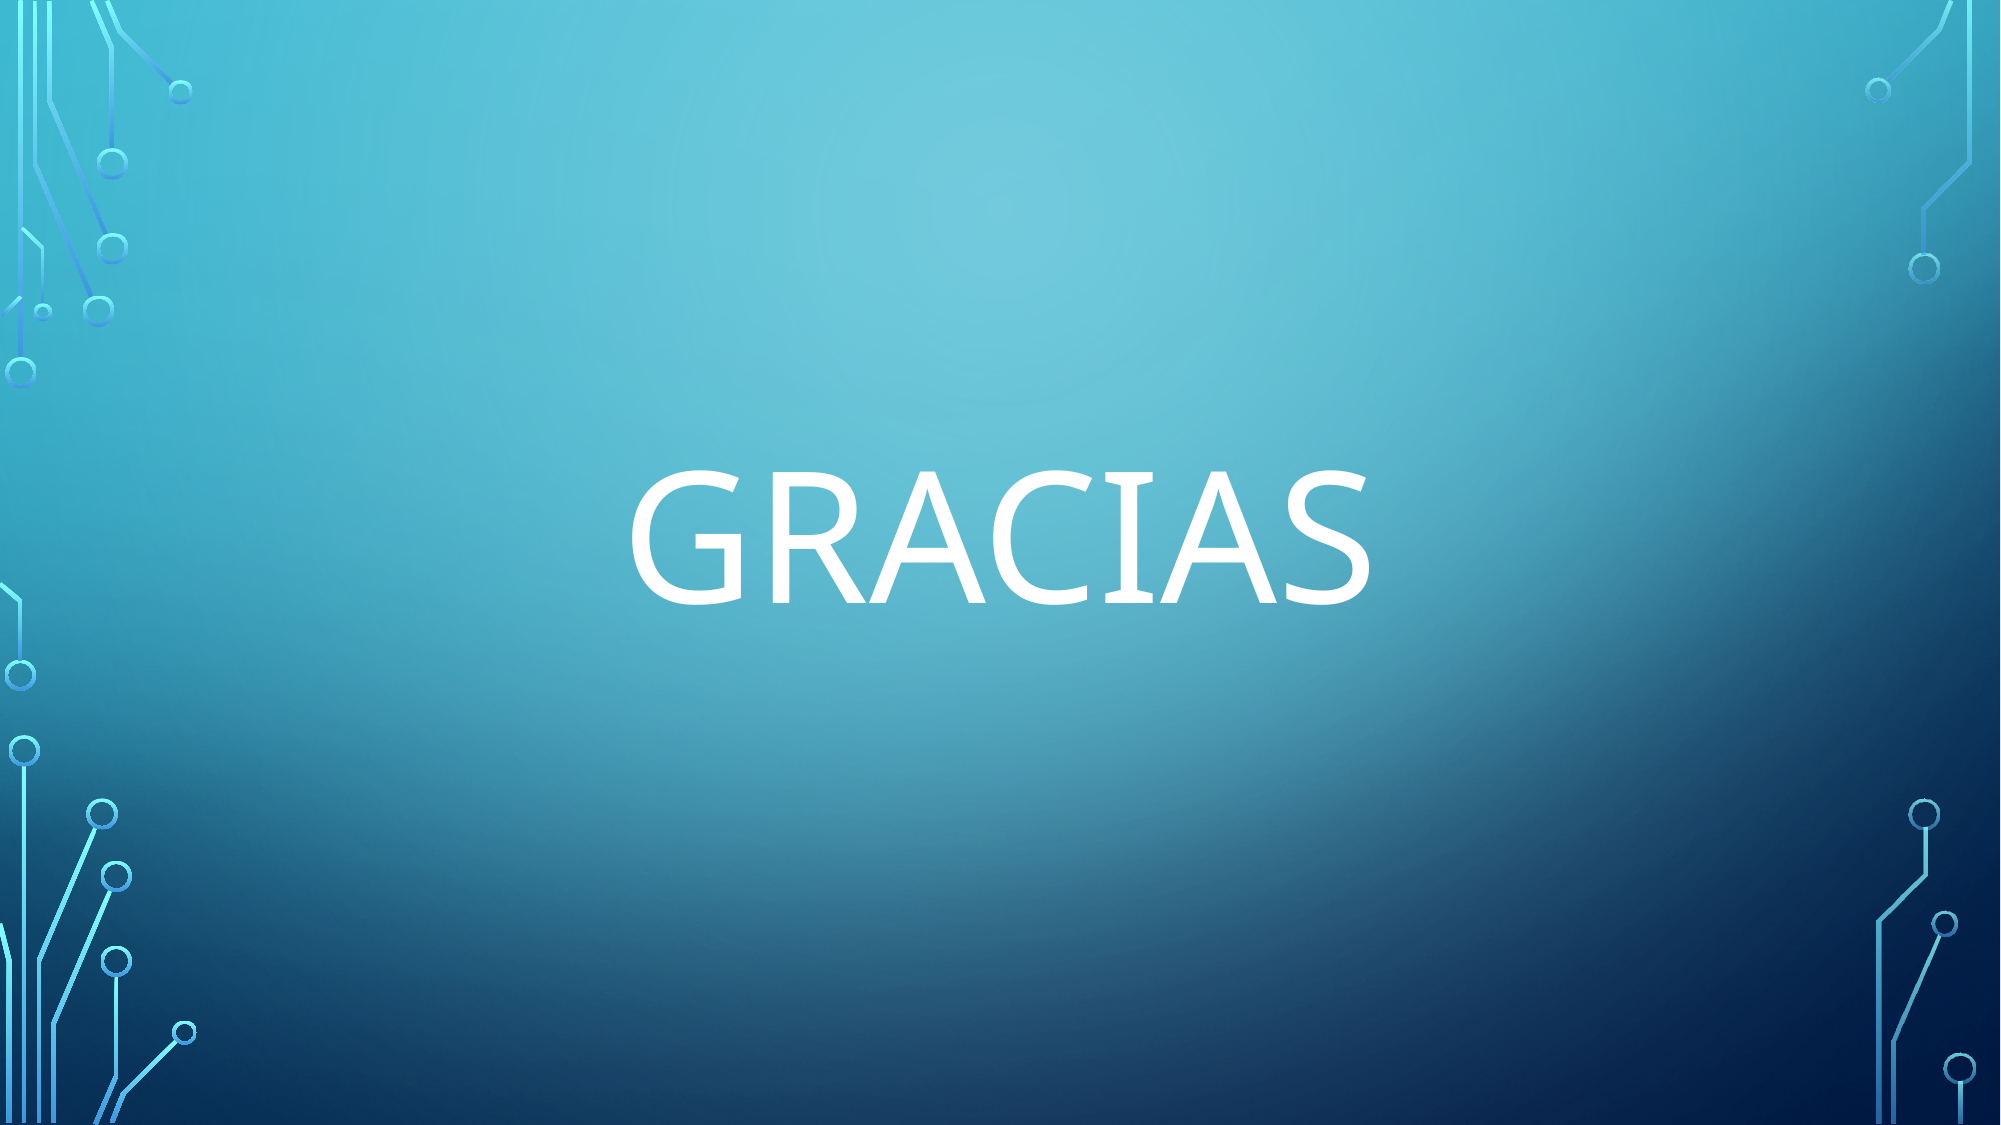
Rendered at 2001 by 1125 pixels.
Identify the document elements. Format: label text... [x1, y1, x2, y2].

title [187, 101, 1813, 369]
list GRACIAS [187, 369, 1813, 950]
